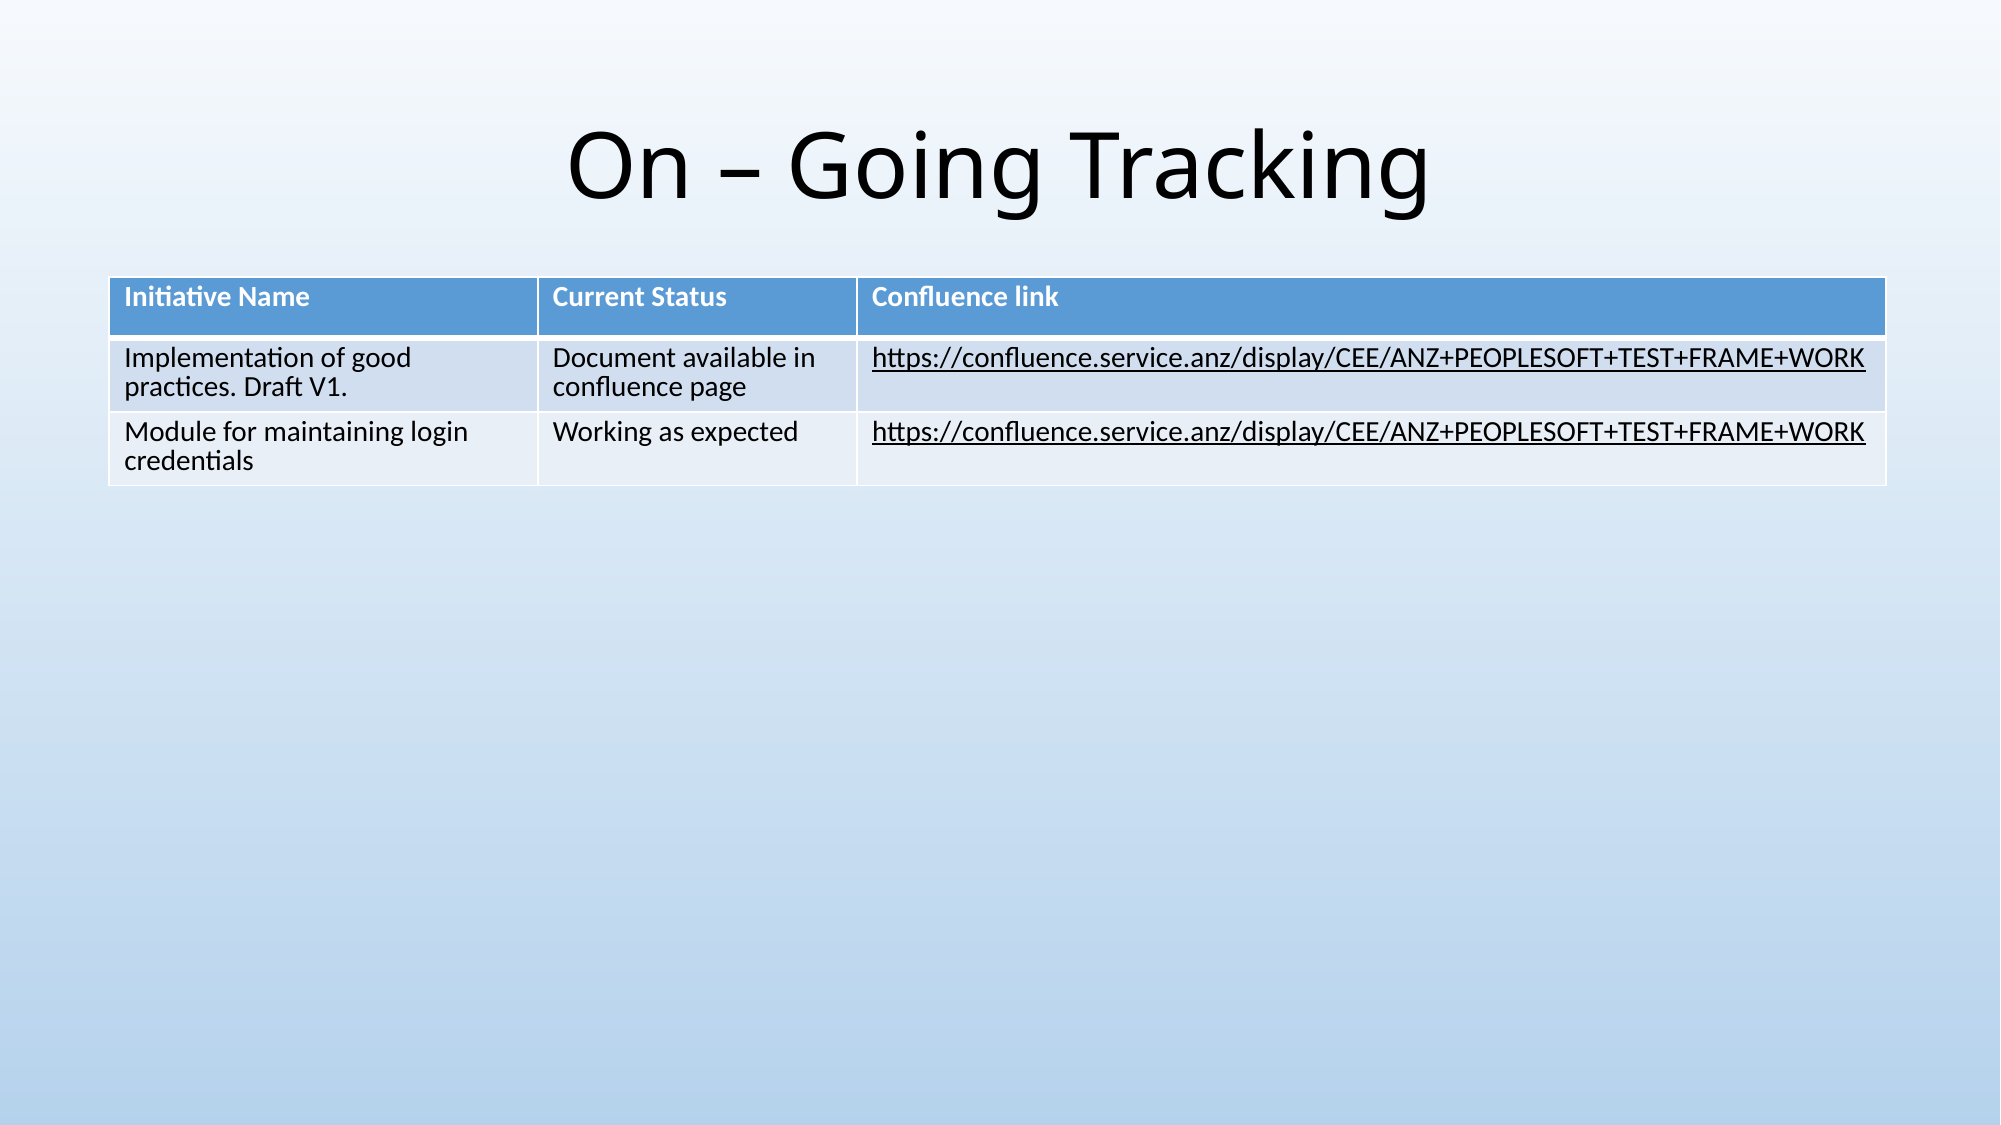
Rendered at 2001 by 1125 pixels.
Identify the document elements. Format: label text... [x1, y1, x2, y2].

title On – Going Tracking [137, 59, 1863, 276]
table_header Current Status [539, 278, 856, 335]
table_header Confluence link [858, 278, 1885, 335]
table_cell Document available in confluence page [539, 341, 856, 411]
table_cell Working as expected [539, 413, 856, 485]
table_cell https://confluence.service.anz/display/CEE/ANZ+PEOPLESOFT+TEST+FRAME+WORK [858, 413, 1885, 485]
table_header Initiative Name [110, 278, 537, 335]
table_cell https://confluence.service.anz/display/CEE/ANZ+PEOPLESOFT+TEST+FRAME+WORK [858, 341, 1885, 411]
table_cell Implementation of good practices. Draft V1. [110, 341, 537, 411]
table_cell Module for maintaining login credentials [110, 413, 537, 485]
